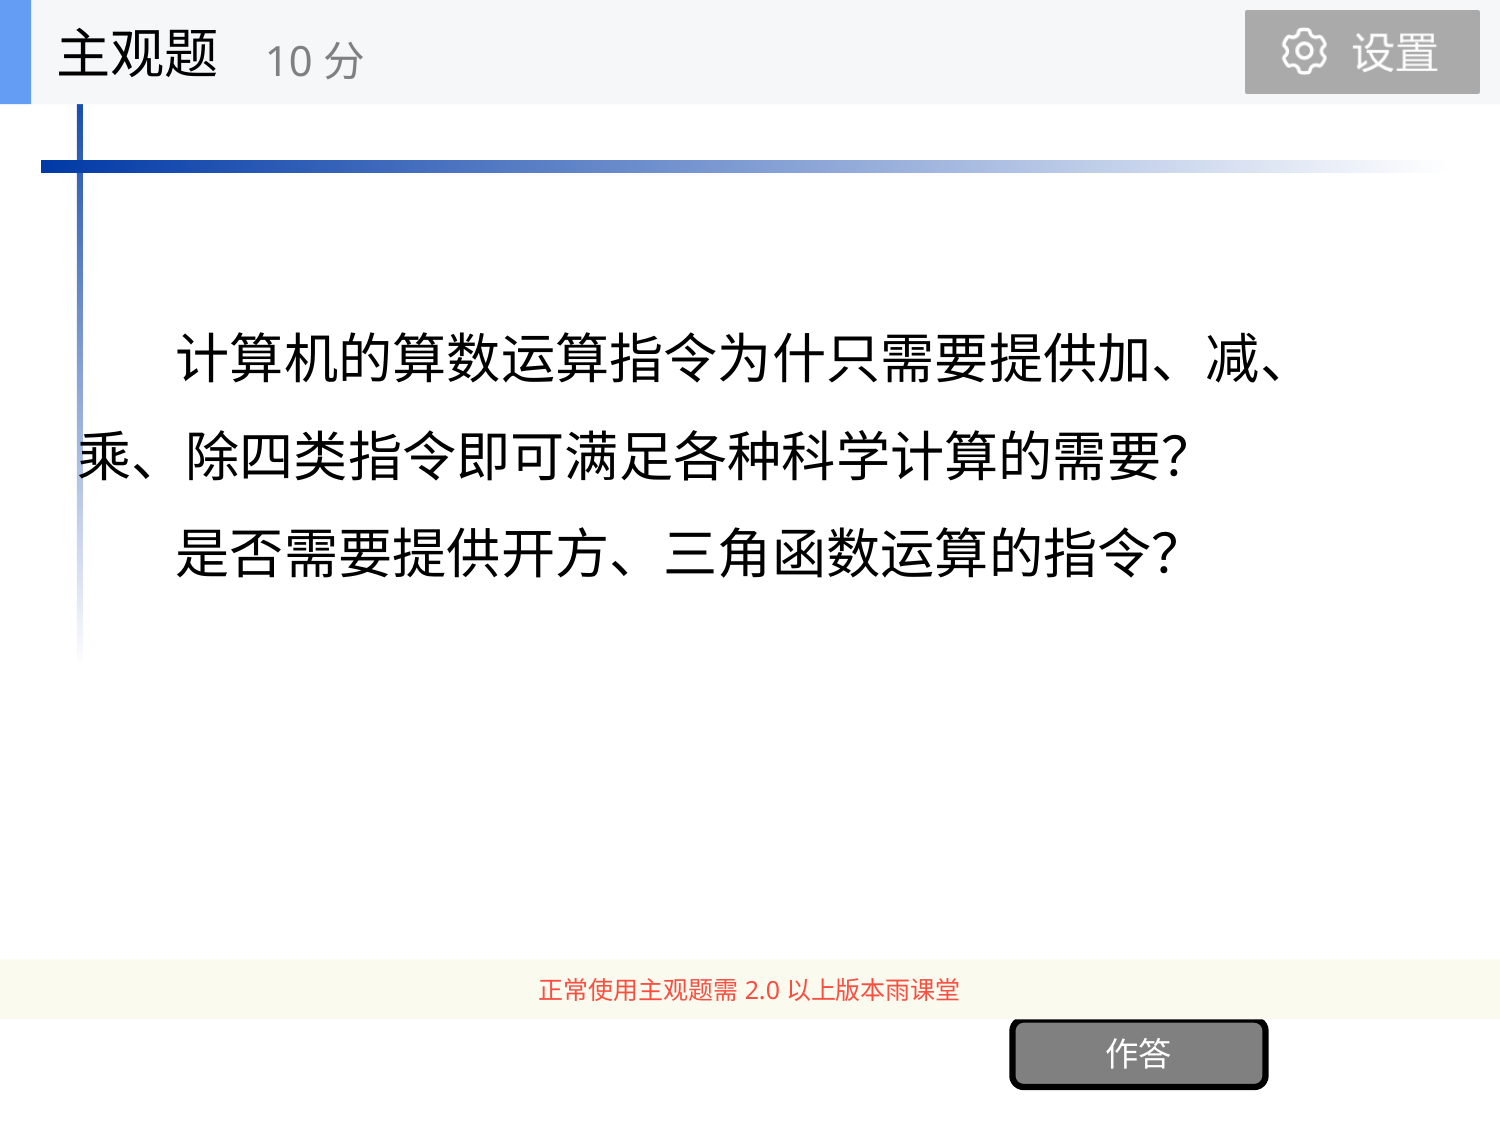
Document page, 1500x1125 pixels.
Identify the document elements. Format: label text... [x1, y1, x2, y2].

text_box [0, 0, 1500, 105]
text_box 作答 [1012, 1020, 1266, 1088]
text_box 计算机的算数运算指令为什只需要提供加、减、乘、除四类指令即可满足各种科学计算的需要？ 是否需要提供开方、三角函数运算的指令？ [62, 184, 1438, 693]
text_box 正常使用主观题需2.0以上版本雨课堂 [0, 959, 1500, 1020]
picture [1245, 10, 1480, 94]
